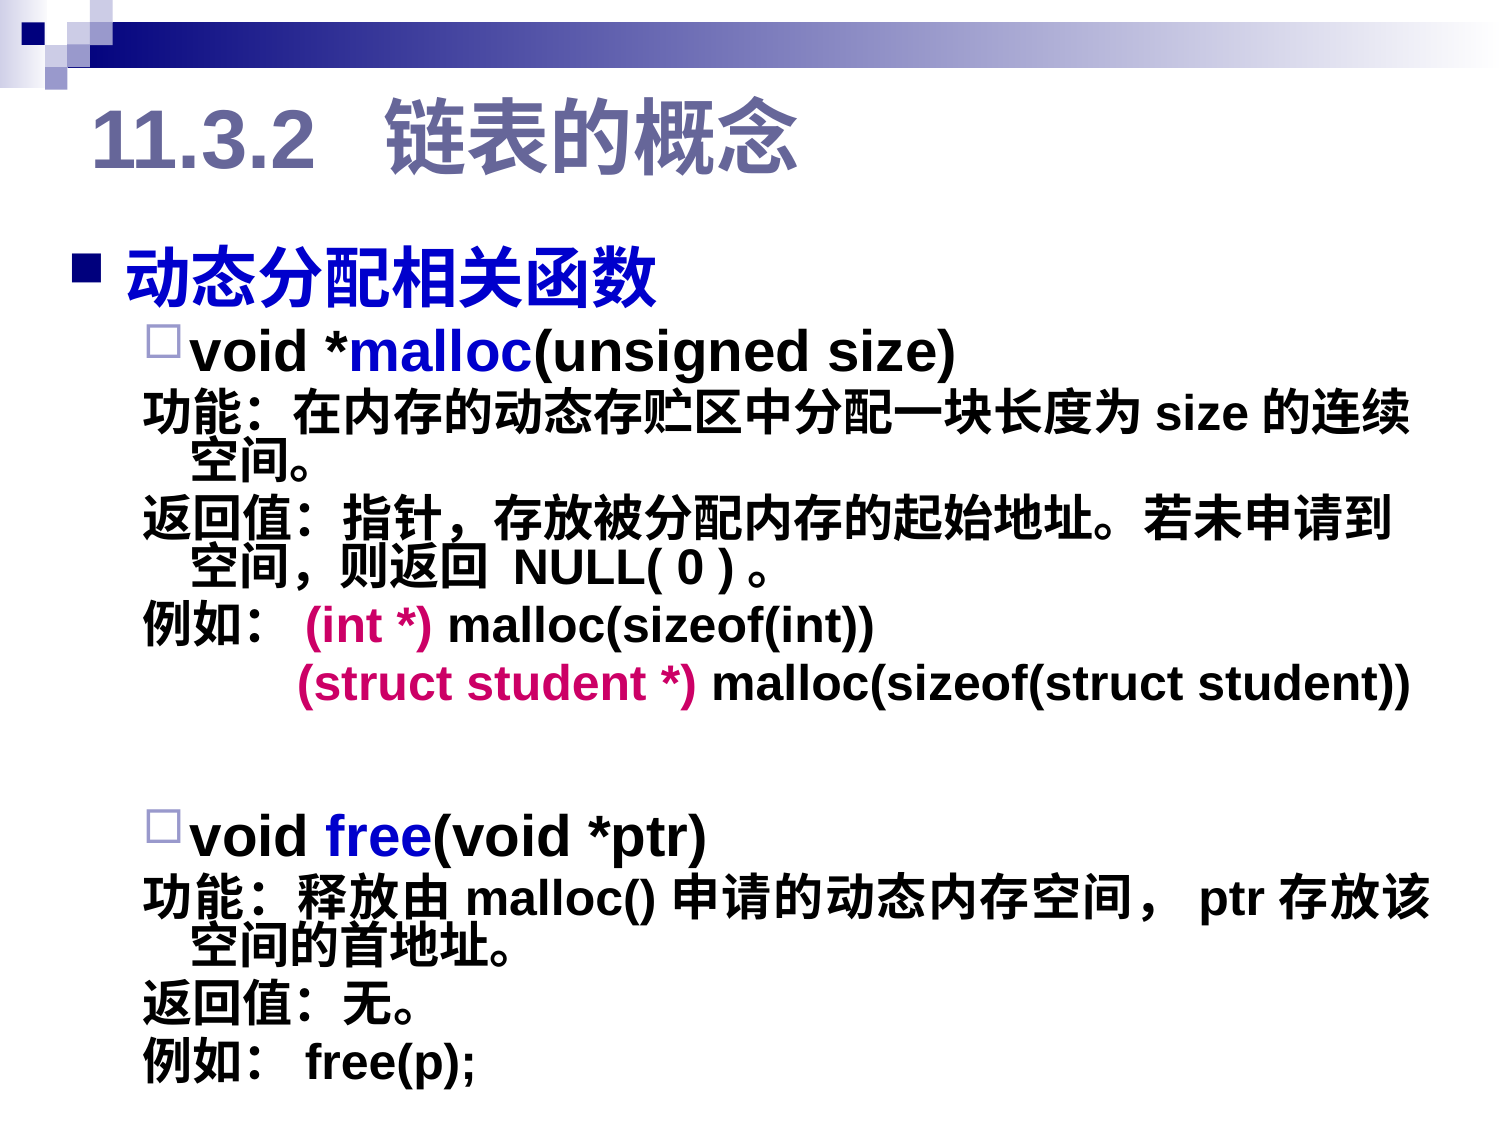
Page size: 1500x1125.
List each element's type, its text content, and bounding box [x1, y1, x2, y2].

title 11.3.2 链表的概念 [75, 75, 1425, 197]
list 动态分配相关函数 void *malloc(unsigned size) 功能：在内存的动态存贮区中分配一块长度为size的连续空间。 返回值：指针，存放被分配内存的起始地址。若未申请到空间，则返回 NULL( 0 )。 例如：(int *) malloc(sizeof(int)) (struct student *) malloc(sizeof(struct student)) void free(void *ptr) 功能：释放由malloc()申请的动态内存空间，ptr存放该空间的首地址。 返回值：无。 例如：free(p); [52, 243, 1447, 1059]
